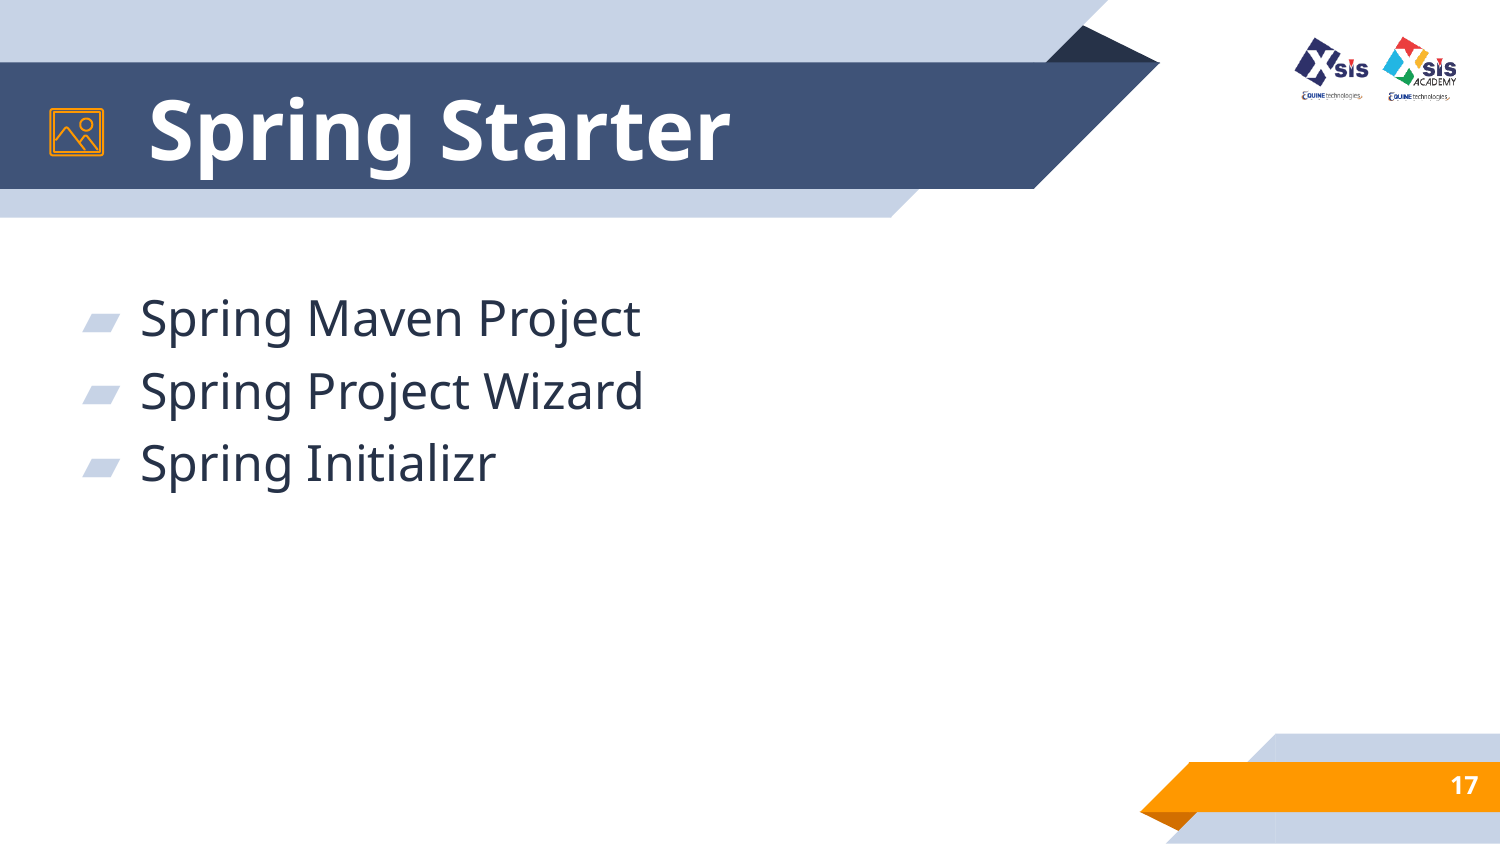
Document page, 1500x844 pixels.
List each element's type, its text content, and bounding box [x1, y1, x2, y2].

title Spring Starter [133, 64, 1125, 190]
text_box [1284, 3, 1456, 134]
list Spring Maven Project Spring Project Wizard Spring Initializr [50, 271, 1476, 560]
slide_number 17 [1249, 760, 1494, 813]
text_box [50, 108, 104, 156]
